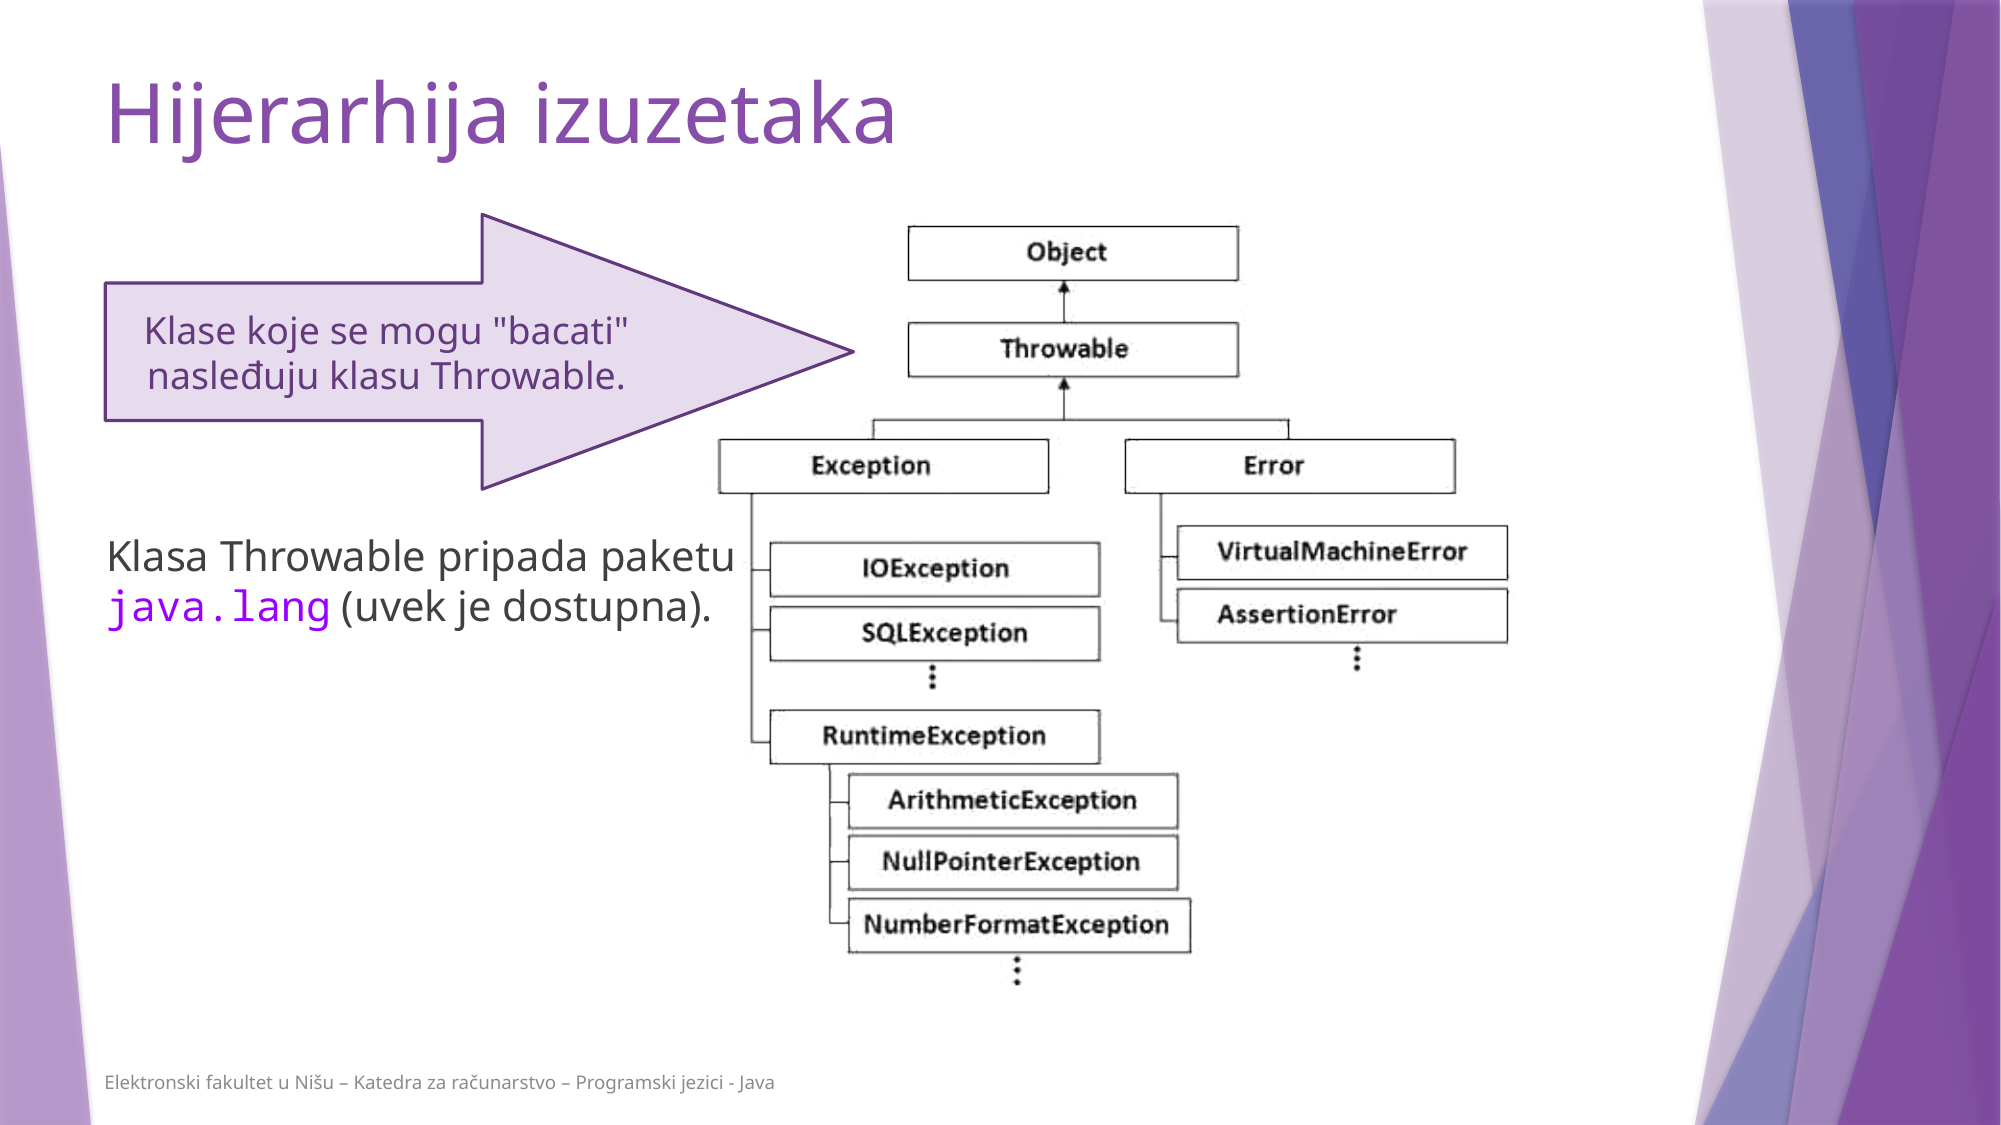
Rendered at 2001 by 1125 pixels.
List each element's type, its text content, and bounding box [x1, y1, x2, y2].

title Hijerarhija izuzetaka [89, 52, 1736, 159]
text_box Klase koje se mogu "bacati" nasleđuju klasu Throwable. [103, 212, 688, 491]
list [693, 203, 1554, 1010]
text_box Klasa Throwable pripada paketu java.lang (uvek je dostupna). [91, 522, 688, 655]
footer Elektronski fakultet u Nišu – Katedra za računarstvo – Programski jezici - Java [89, 1053, 1145, 1114]
